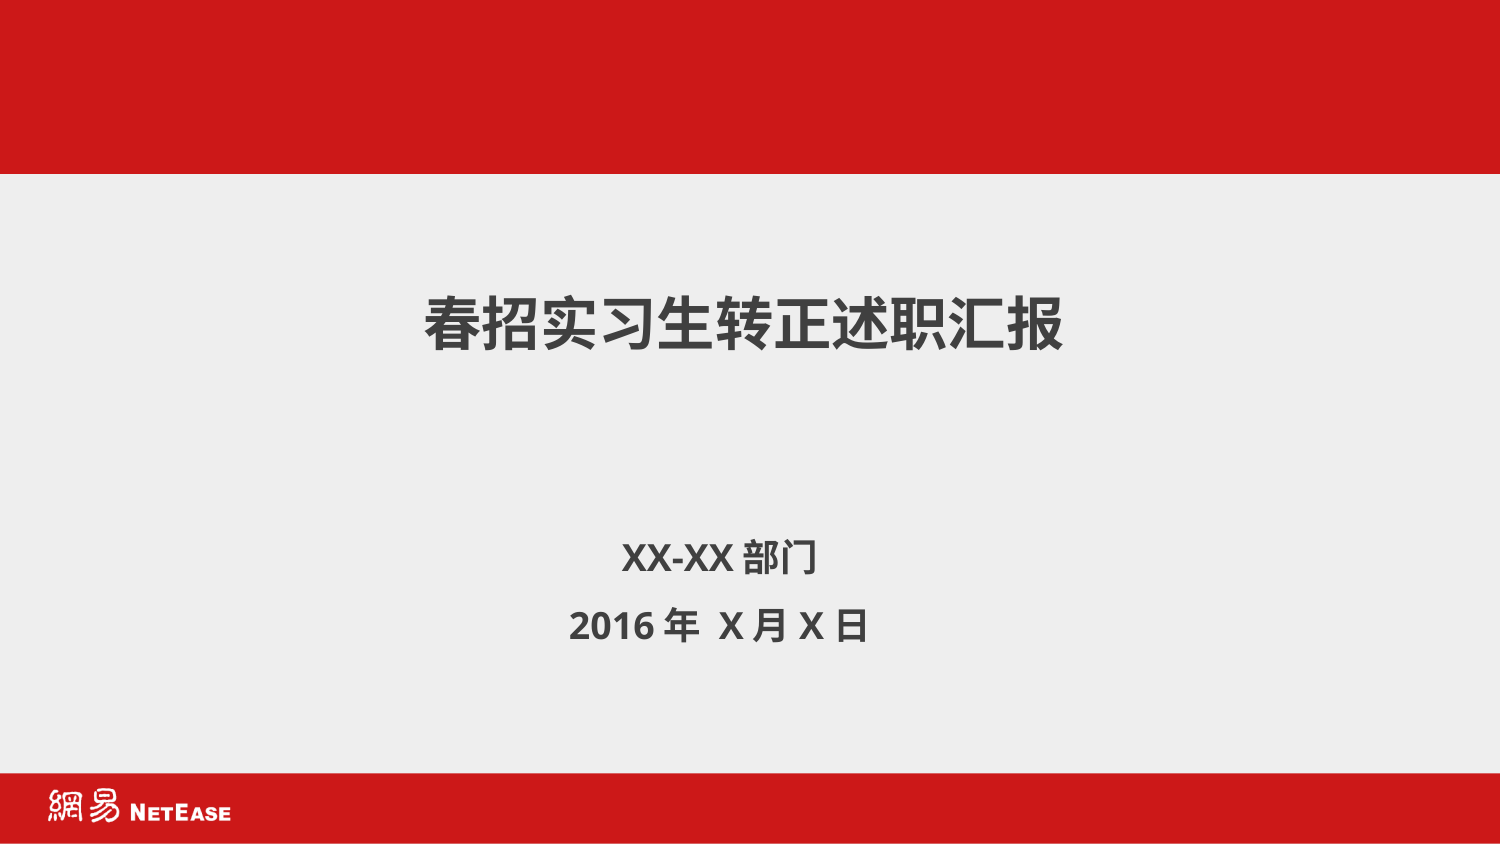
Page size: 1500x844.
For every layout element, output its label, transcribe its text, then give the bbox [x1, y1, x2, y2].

text_box 春招实习生转正述职汇报 [395, 280, 1093, 365]
text_box [0, 0, 1500, 176]
picture [46, 786, 231, 824]
text_box XX-XX部门 2016年 X月X日 [194, 504, 1245, 658]
